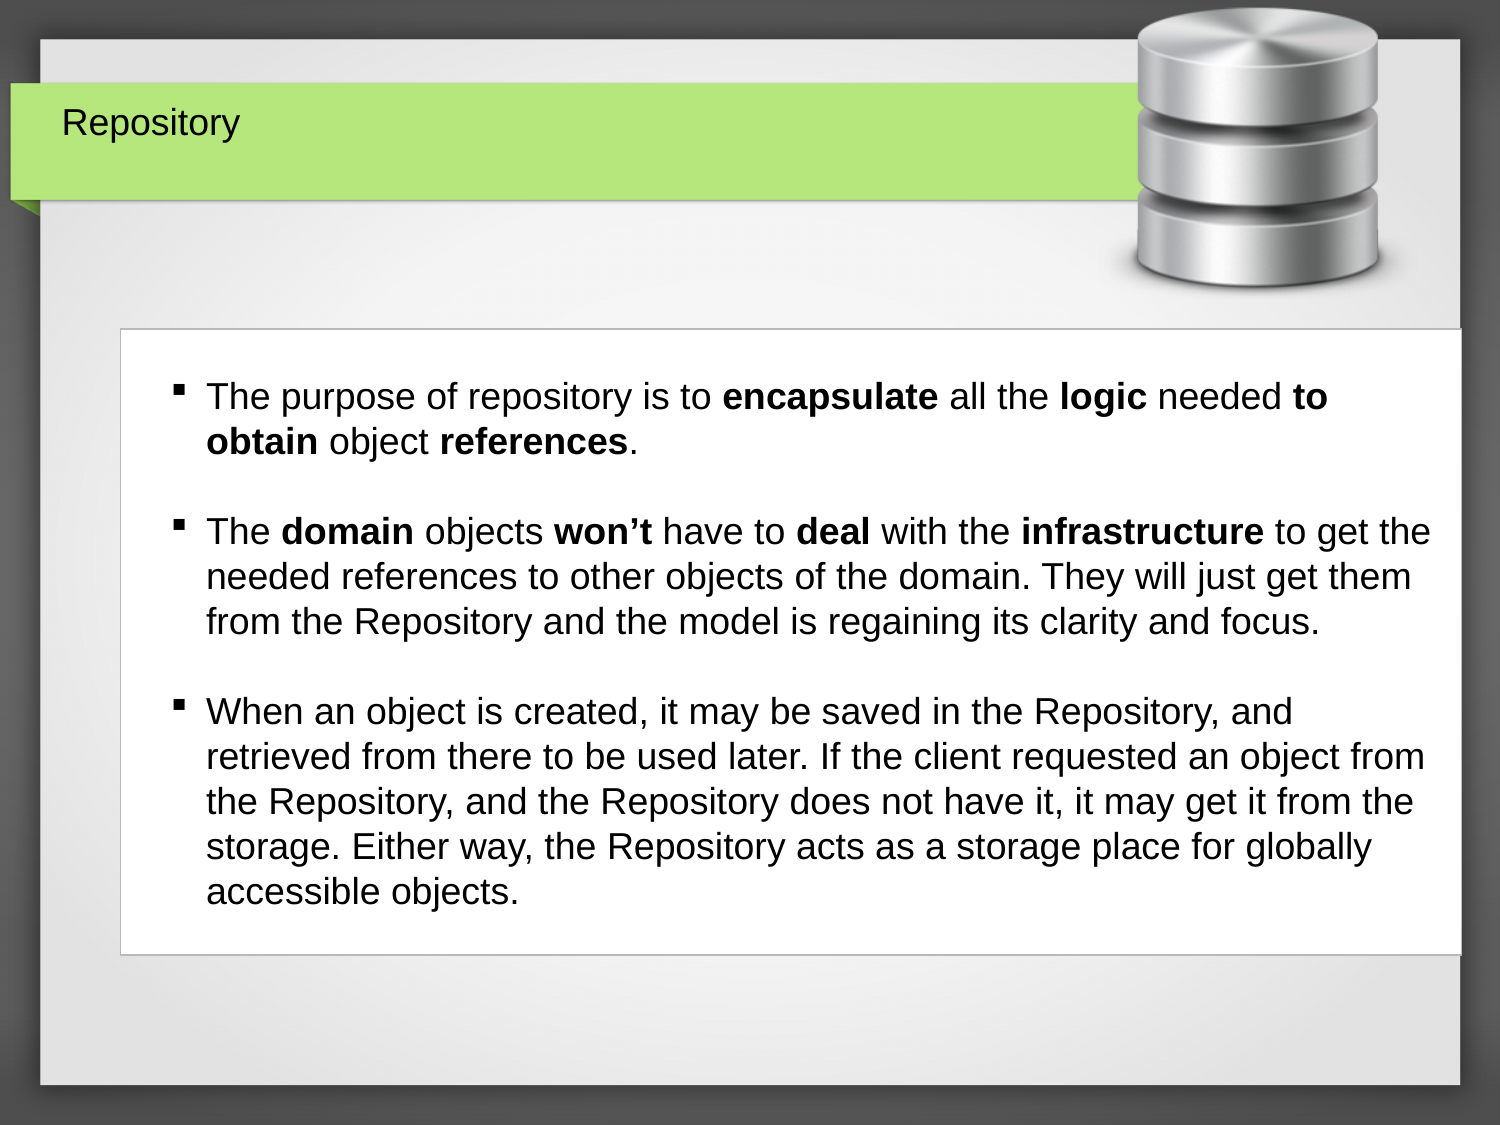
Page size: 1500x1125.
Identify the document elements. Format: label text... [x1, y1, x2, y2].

text_box Repository [46, 59, 1093, 151]
text_box [46, 163, 1500, 1090]
text_box The purpose of repository is to encapsulate all the logic needed to obtain object references. The domain objects won’t have to deal with the infrastructure to get the needed references to other objects of the domain. They will just get them from the Repository and the model is regaining its clarity and focus. When an object is created, it may be saved in the Repository, and retrieved from there to be used later. If the client requested an object from the Repository, and the Repository does not have it, it may get it from the storage. Either way, the Repository acts as a storage place for globally accessible objects. [120, 329, 1462, 956]
picture [0, 0, 1500, 1125]
